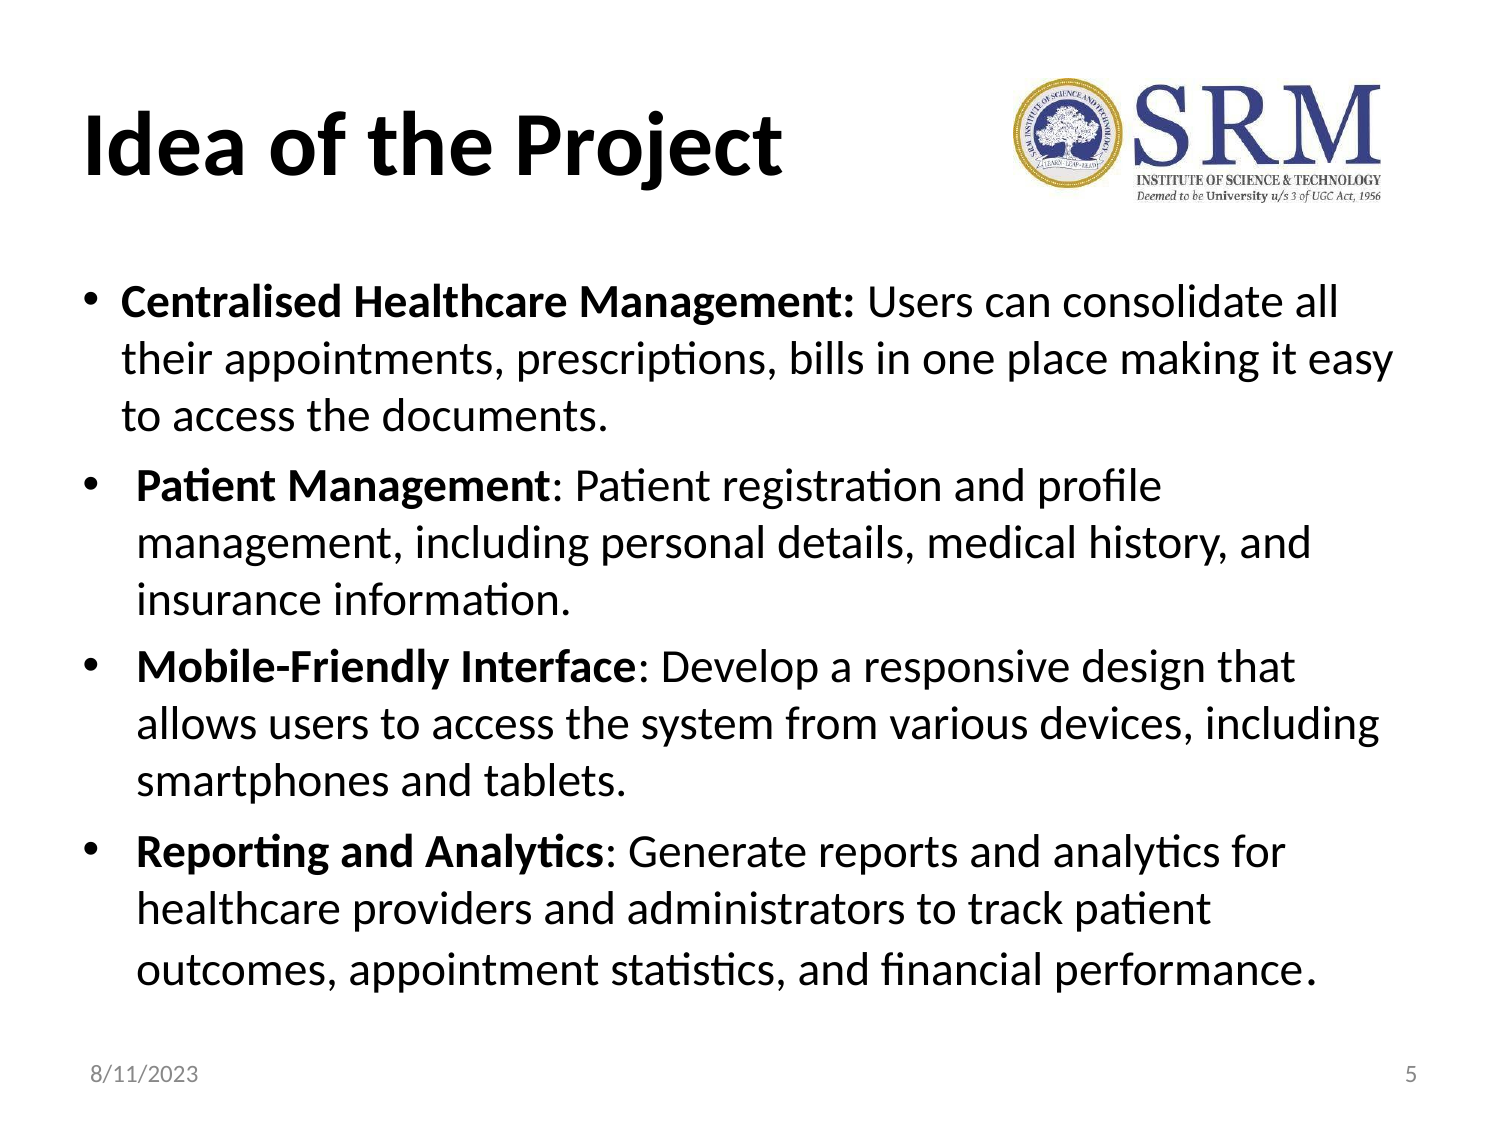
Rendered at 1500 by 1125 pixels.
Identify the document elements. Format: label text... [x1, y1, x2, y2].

text_box 8/11/2023 [82, 1050, 418, 1095]
slide_number 5 [1394, 1051, 1426, 1094]
title Idea of the Project [74, 44, 1426, 234]
list Centralised Healthcare Management: Users can consolidate all their appointments, prescriptions, bills in one place making it easy to access the documents. Patient Management: Patient registration and profile management, including personal details, medical history, and insurance information. Mobile-Friendly Interface: Develop a responsive design that allows users to access the system from various devices, including smartphones and tablets. Reporting and Analytics: Generate reports and analytics for healthcare providers and administrators to track patient outcomes, appointment statistics, and financial performance. [74, 261, 1426, 1006]
picture [1013, 78, 1382, 204]
